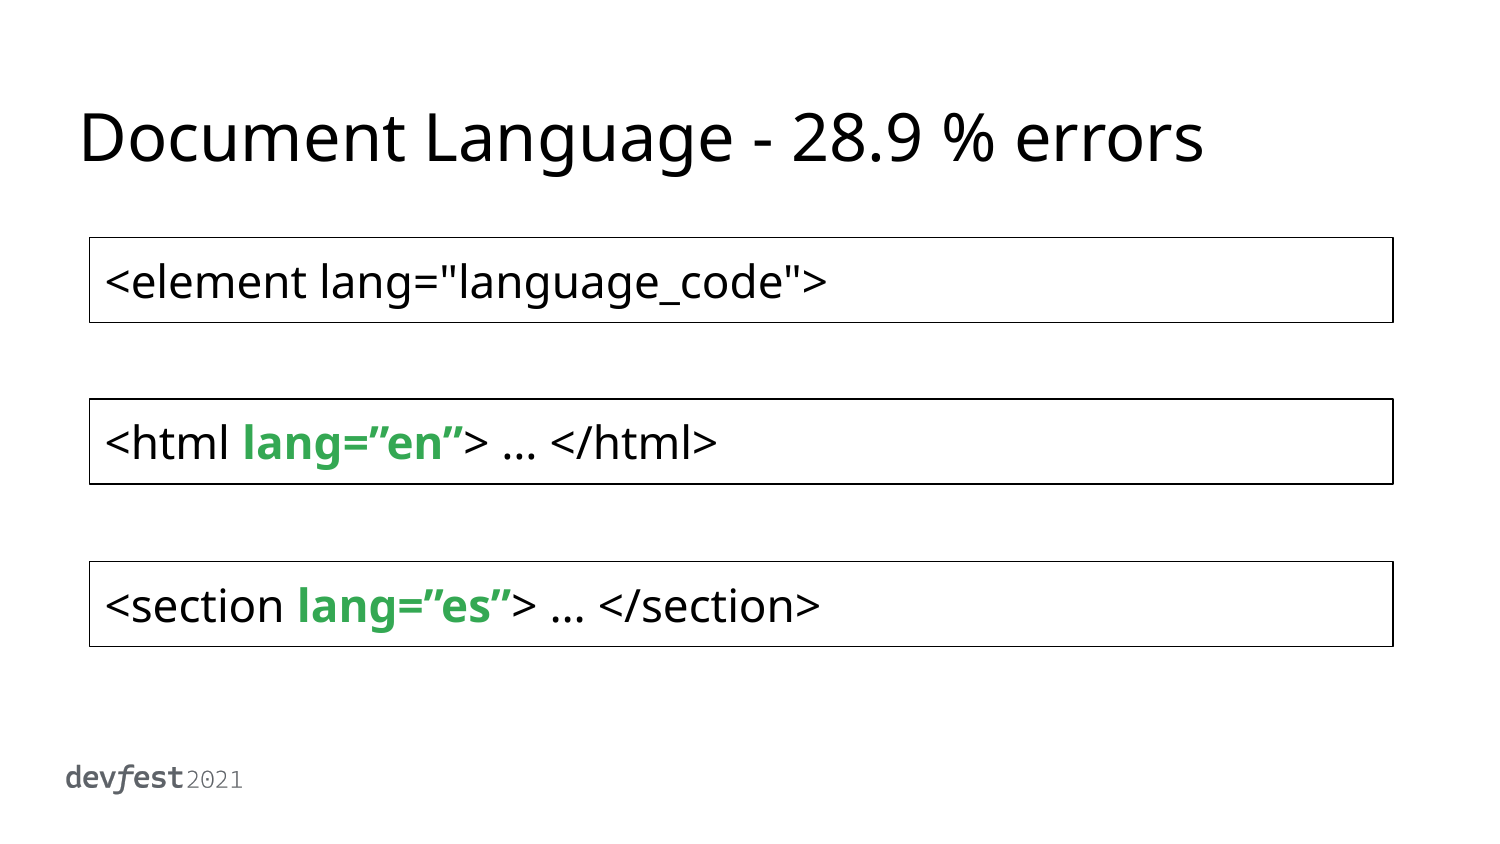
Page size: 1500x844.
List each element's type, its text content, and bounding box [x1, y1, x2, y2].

text_box <html lang=”en”> … </html> [89, 398, 1394, 484]
text_box <element lang="language_code"> [89, 237, 1394, 323]
picture [65, 761, 243, 797]
title Document Language - 28.9 % errors [63, 66, 1479, 191]
text_box <section lang=”es”> … </section> [89, 561, 1394, 647]
